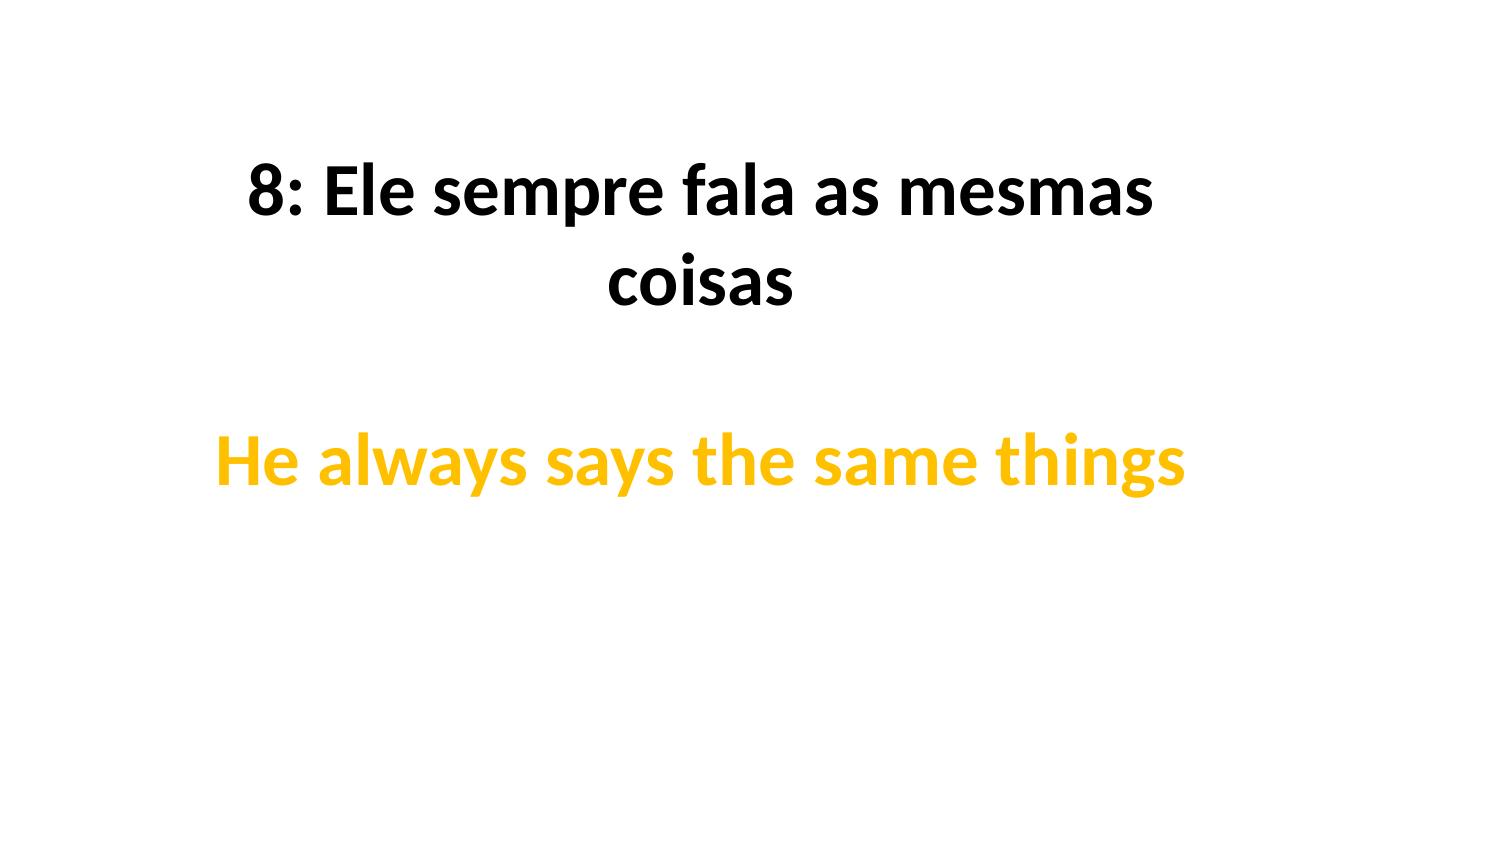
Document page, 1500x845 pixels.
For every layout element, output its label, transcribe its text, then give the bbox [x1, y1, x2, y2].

text_box 8: Ele sempre fala as mesmas coisas He always says the same things [200, 134, 1203, 506]
